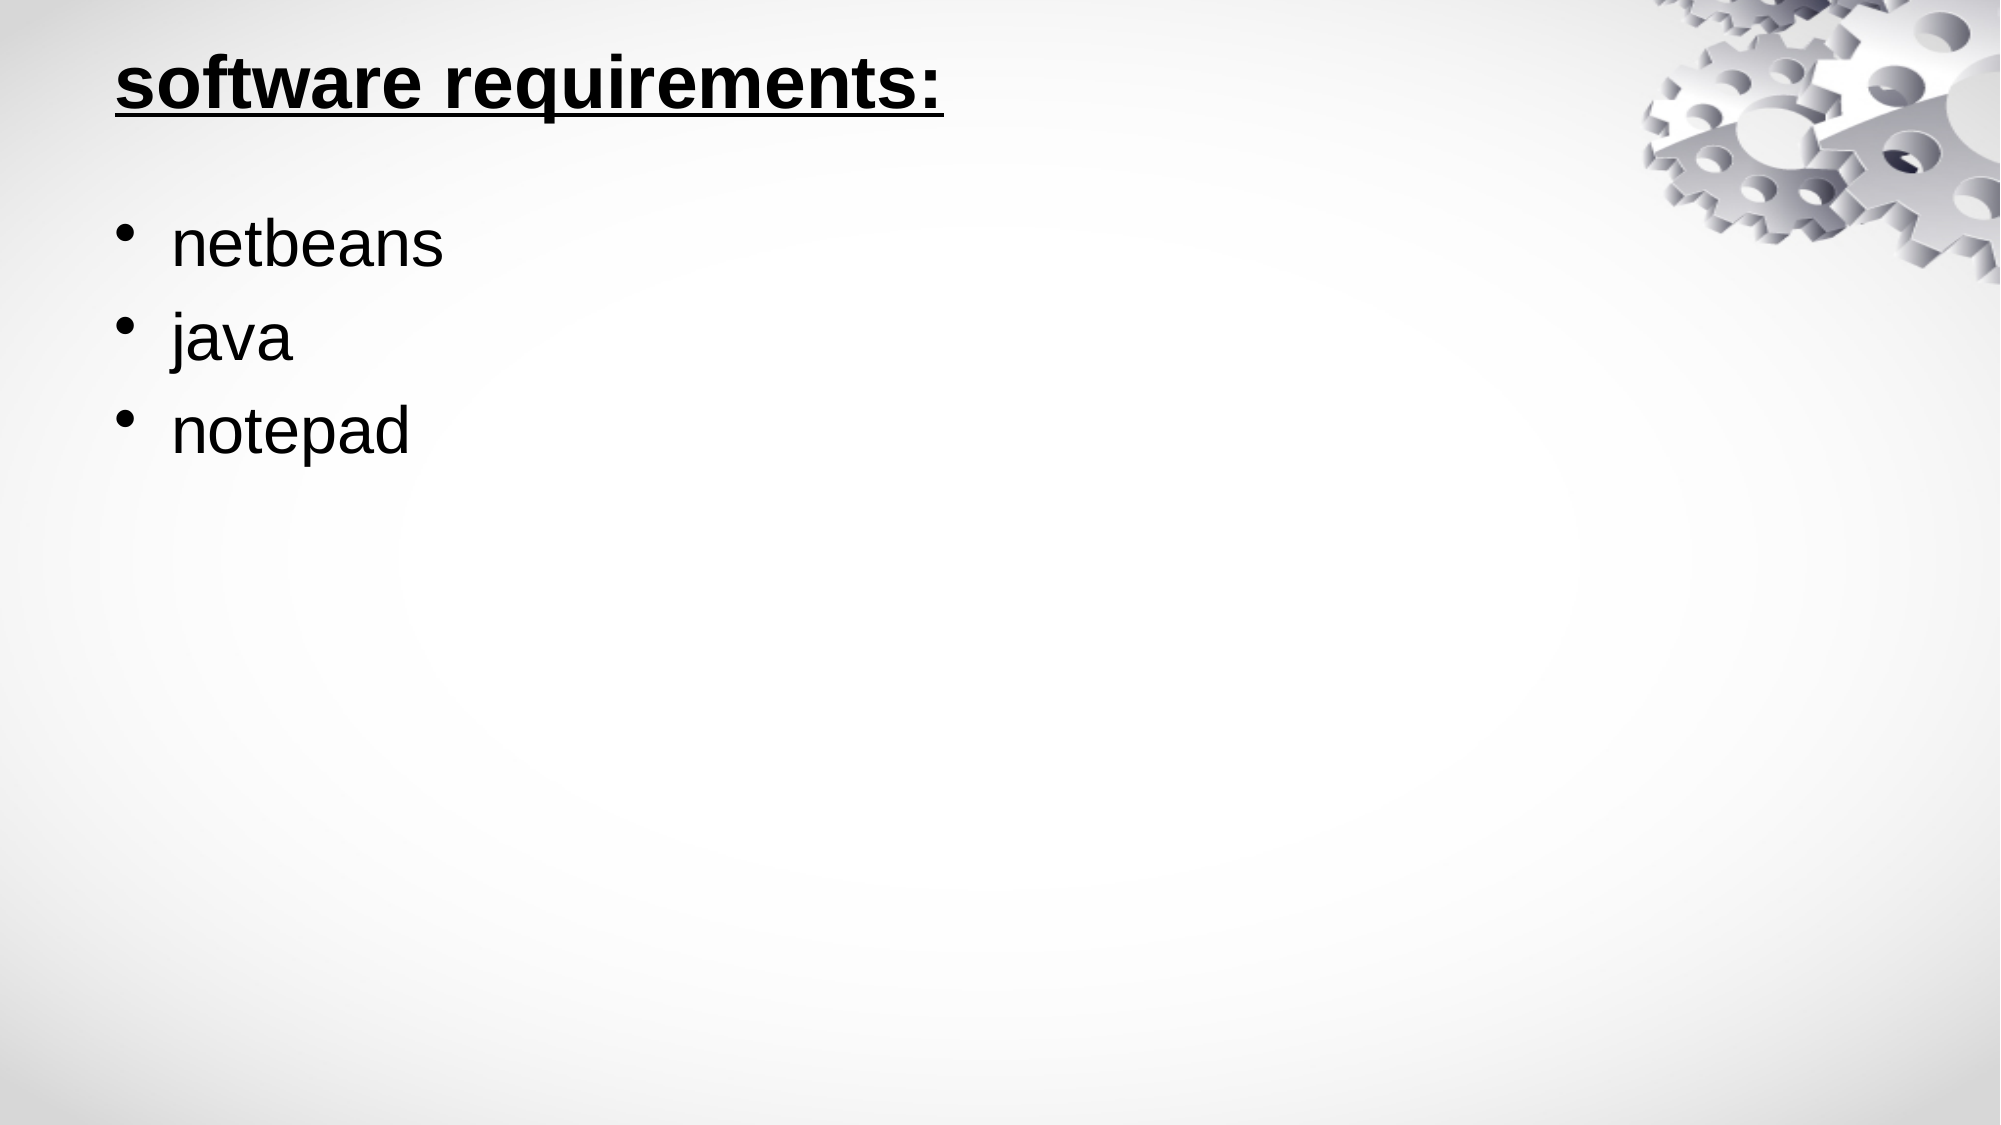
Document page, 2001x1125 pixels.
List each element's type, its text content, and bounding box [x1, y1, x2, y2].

title software requirements: [99, 30, 1901, 127]
picture [0, 0, 2000, 1125]
list netbeans java notepad [99, 192, 1901, 1006]
